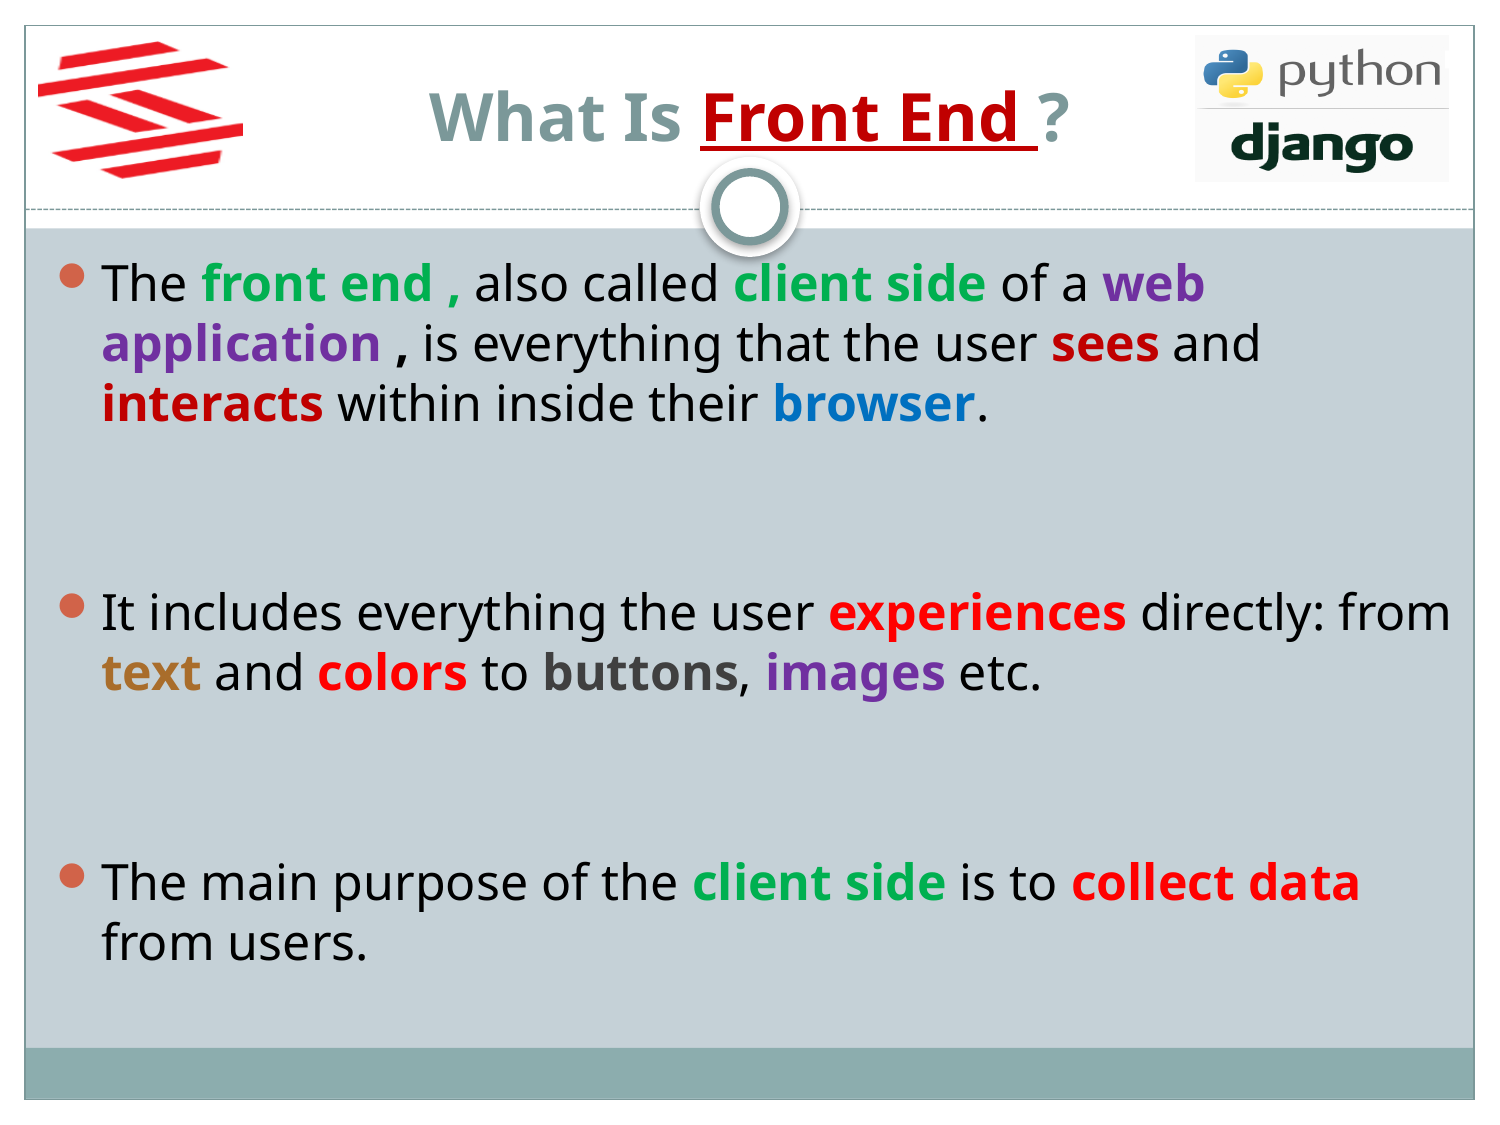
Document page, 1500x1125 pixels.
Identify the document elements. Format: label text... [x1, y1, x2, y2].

picture [37, 40, 243, 185]
picture [1195, 34, 1449, 183]
title What Is Front End ? [237, 37, 1190, 162]
list The front end , also called client side of a web application , is everything that the user sees and interacts within inside their browser. It includes everything the user experiences directly: from text and colors to buttons, images etc. The main purpose of the client side is to collect data from users. [41, 243, 1471, 1125]
